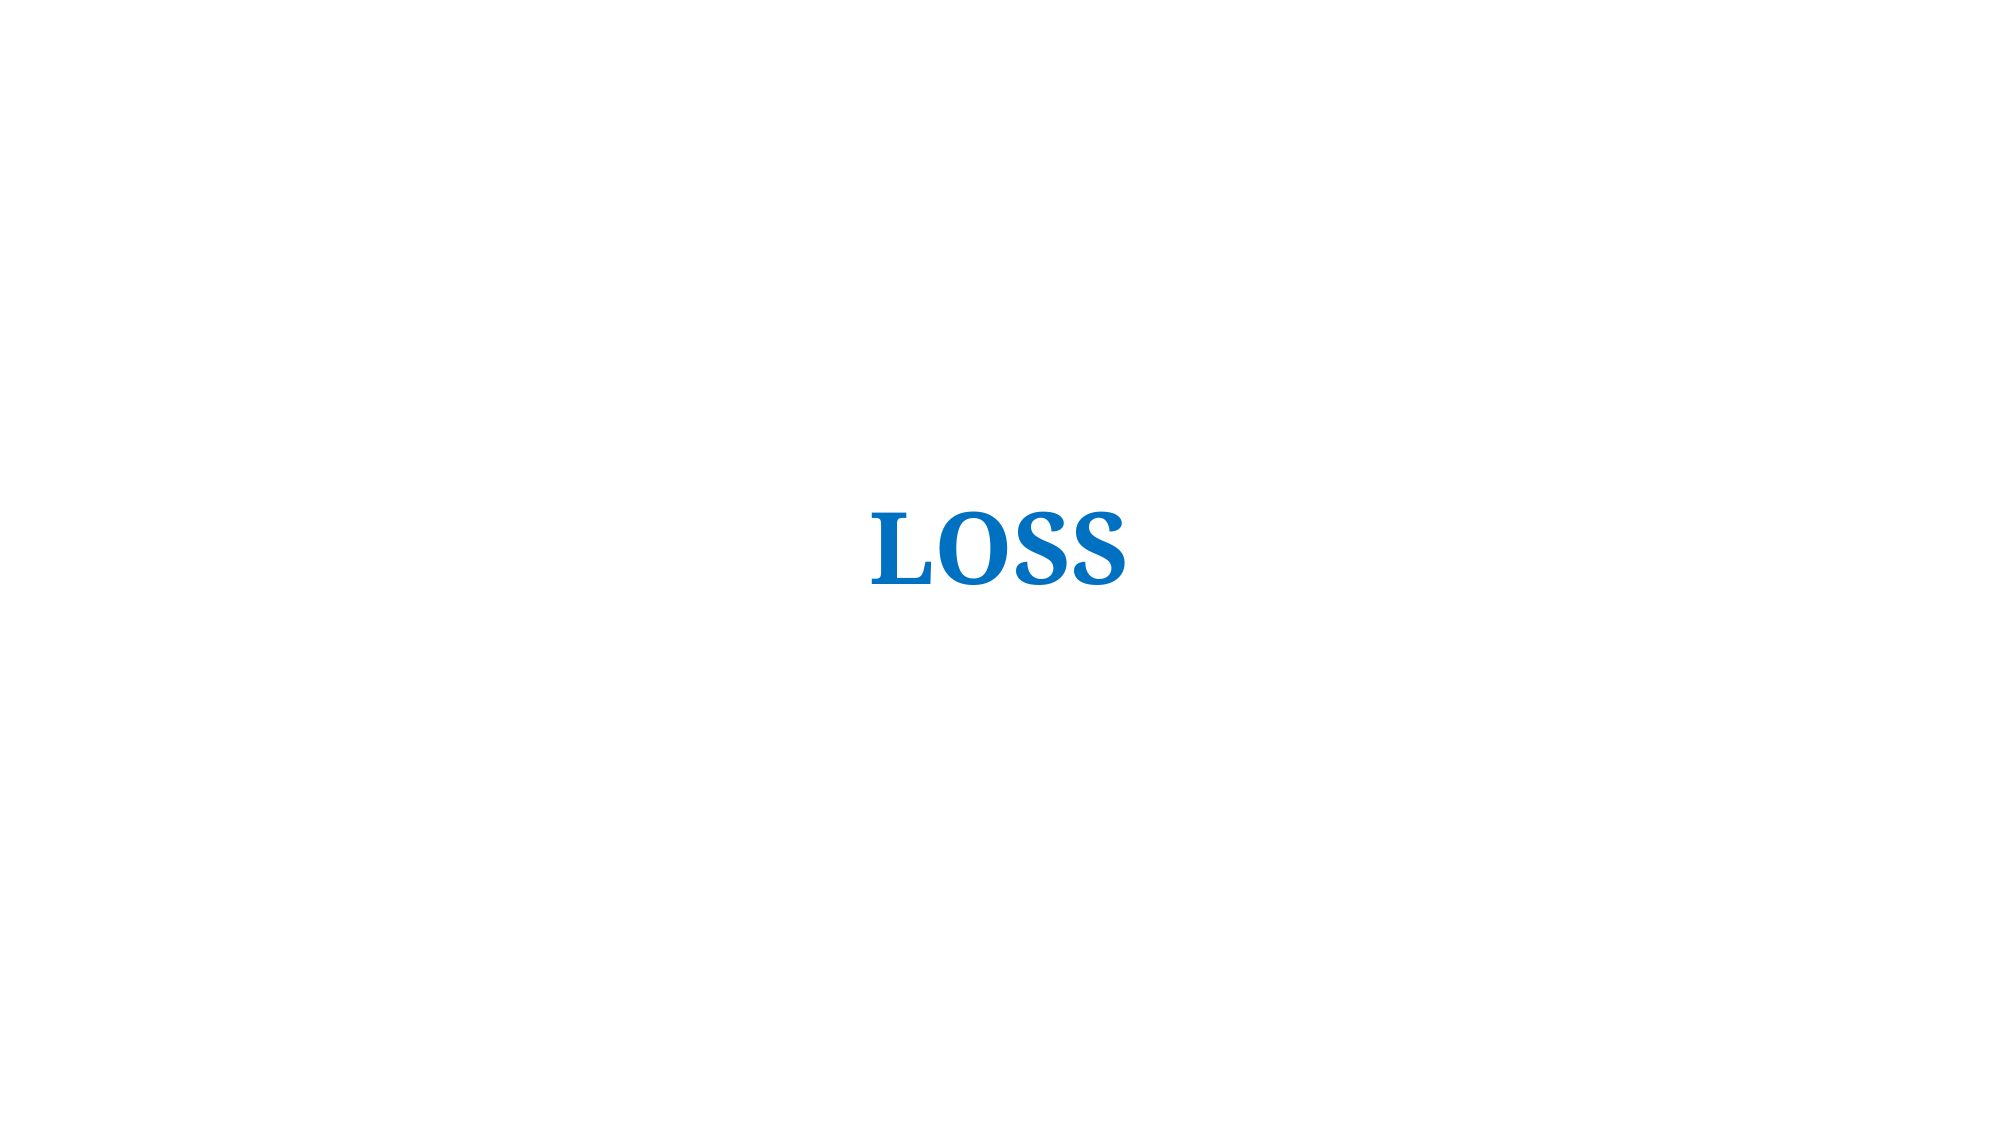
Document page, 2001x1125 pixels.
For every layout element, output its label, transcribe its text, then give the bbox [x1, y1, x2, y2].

title LOSS [249, 389, 1750, 614]
